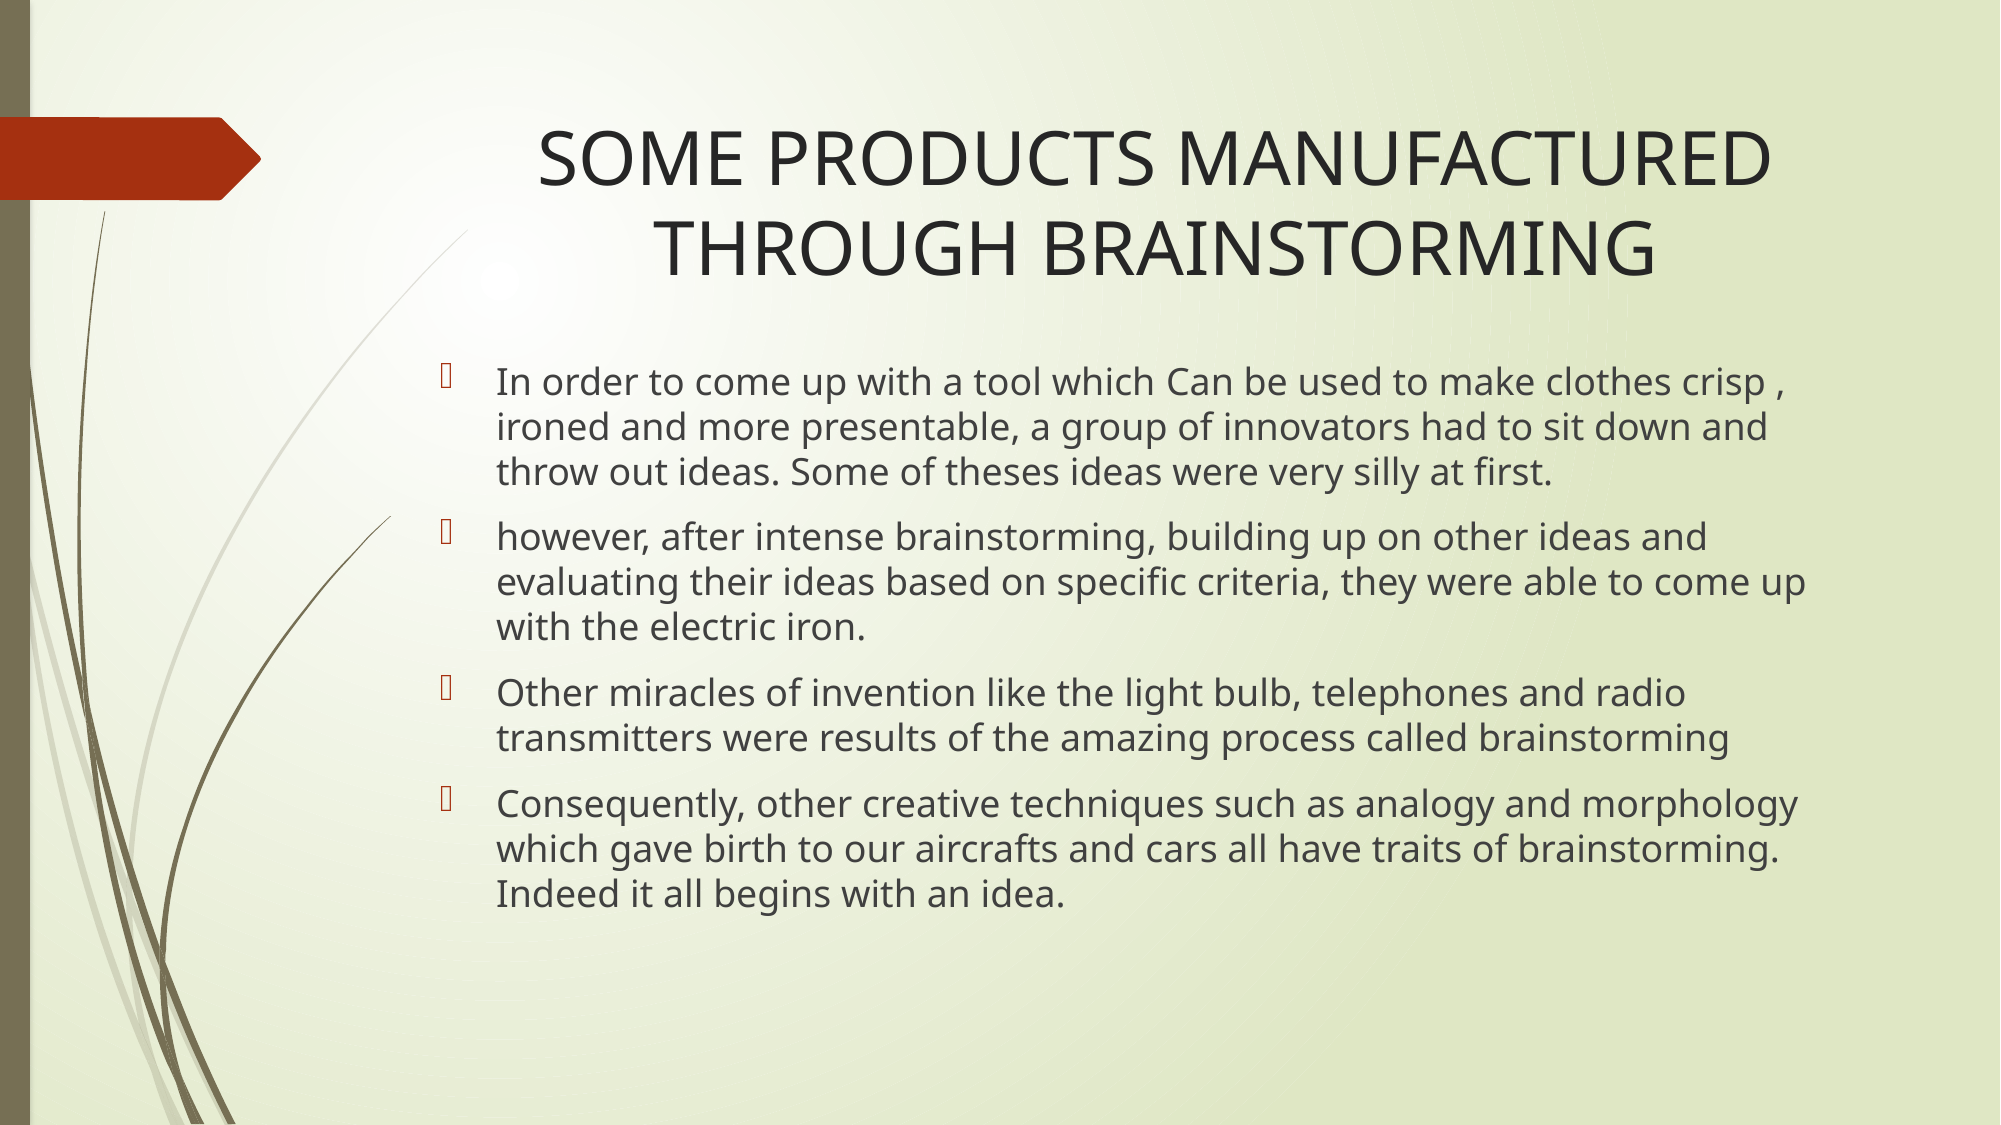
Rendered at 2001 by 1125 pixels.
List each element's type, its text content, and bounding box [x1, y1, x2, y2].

list In order to come up with a tool which Can be used to make clothes crisp , ironed and more presentable, a group of innovators had to sit down and throw out ideas. Some of theses ideas were very silly at first. however, after intense brainstorming, building up on other ideas and evaluating their ideas based on specific criteria, they were able to come up with the electric iron. Other miracles of invention like the light bulb, telephones and radio transmitters were results of the amazing process called brainstorming Consequently, other creative techniques such as analogy and morphology which gave birth to our aircrafts and cars all have traits of brainstorming. Indeed it all begins with an idea. [424, 350, 1888, 970]
title SOME PRODUCTS MANUFACTURED THROUGH BRAINSTORMING [425, 102, 1888, 313]
